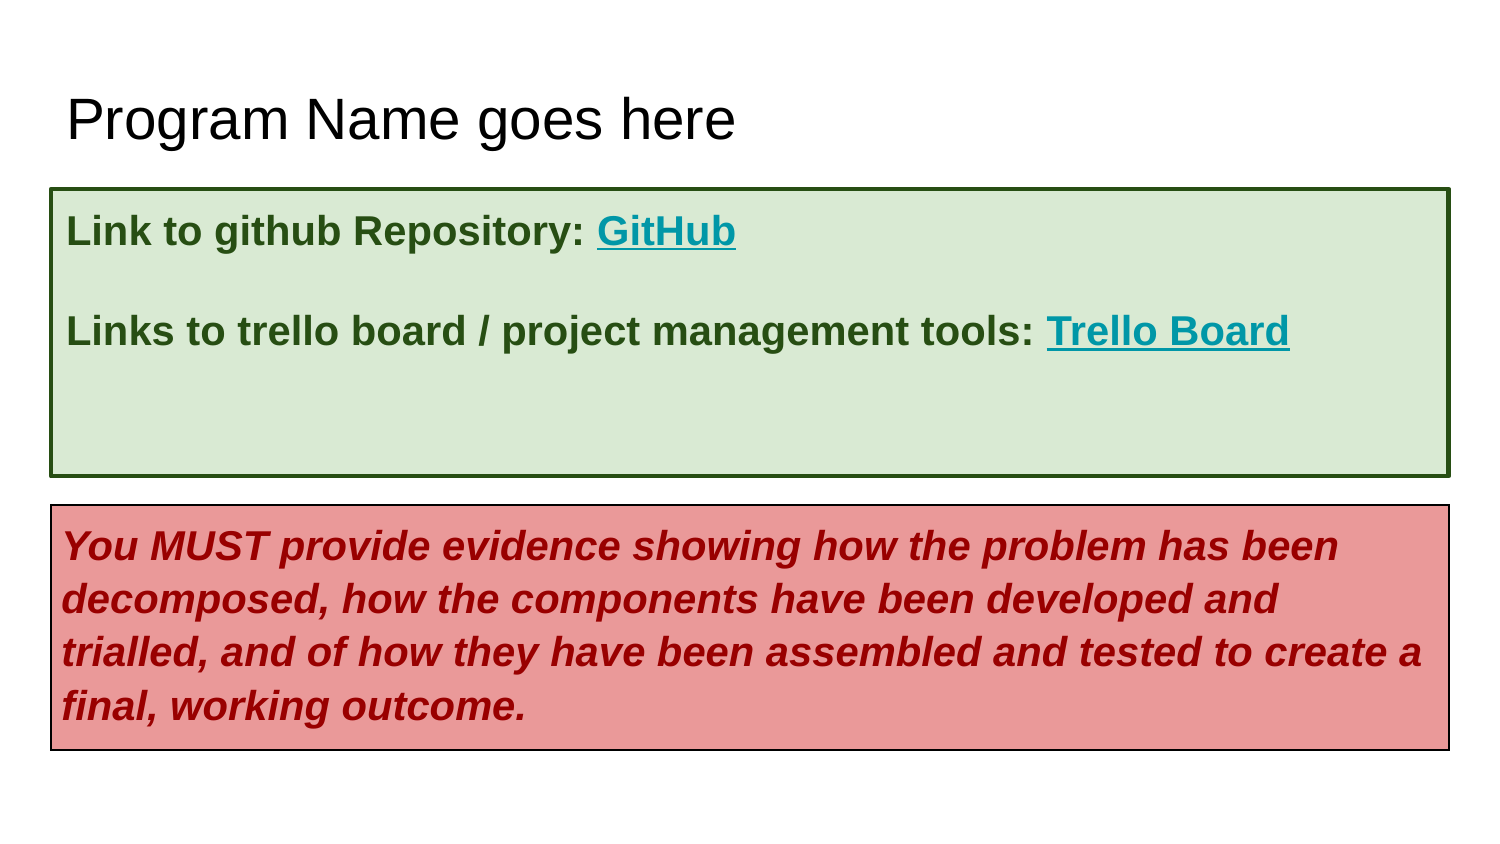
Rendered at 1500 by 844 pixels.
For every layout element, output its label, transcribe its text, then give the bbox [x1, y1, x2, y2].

table_header You MUST provide evidence showing how the problem has been decomposed, how the components have been developed and trialled, and of how they have been assembled and tested to create a final, working outcome. [52, 506, 1448, 749]
list Link to github Repository: GitHub Links to trello board / project management tools: Trello Board [51, 189, 1449, 477]
title Program Name goes here [51, 66, 1449, 161]
